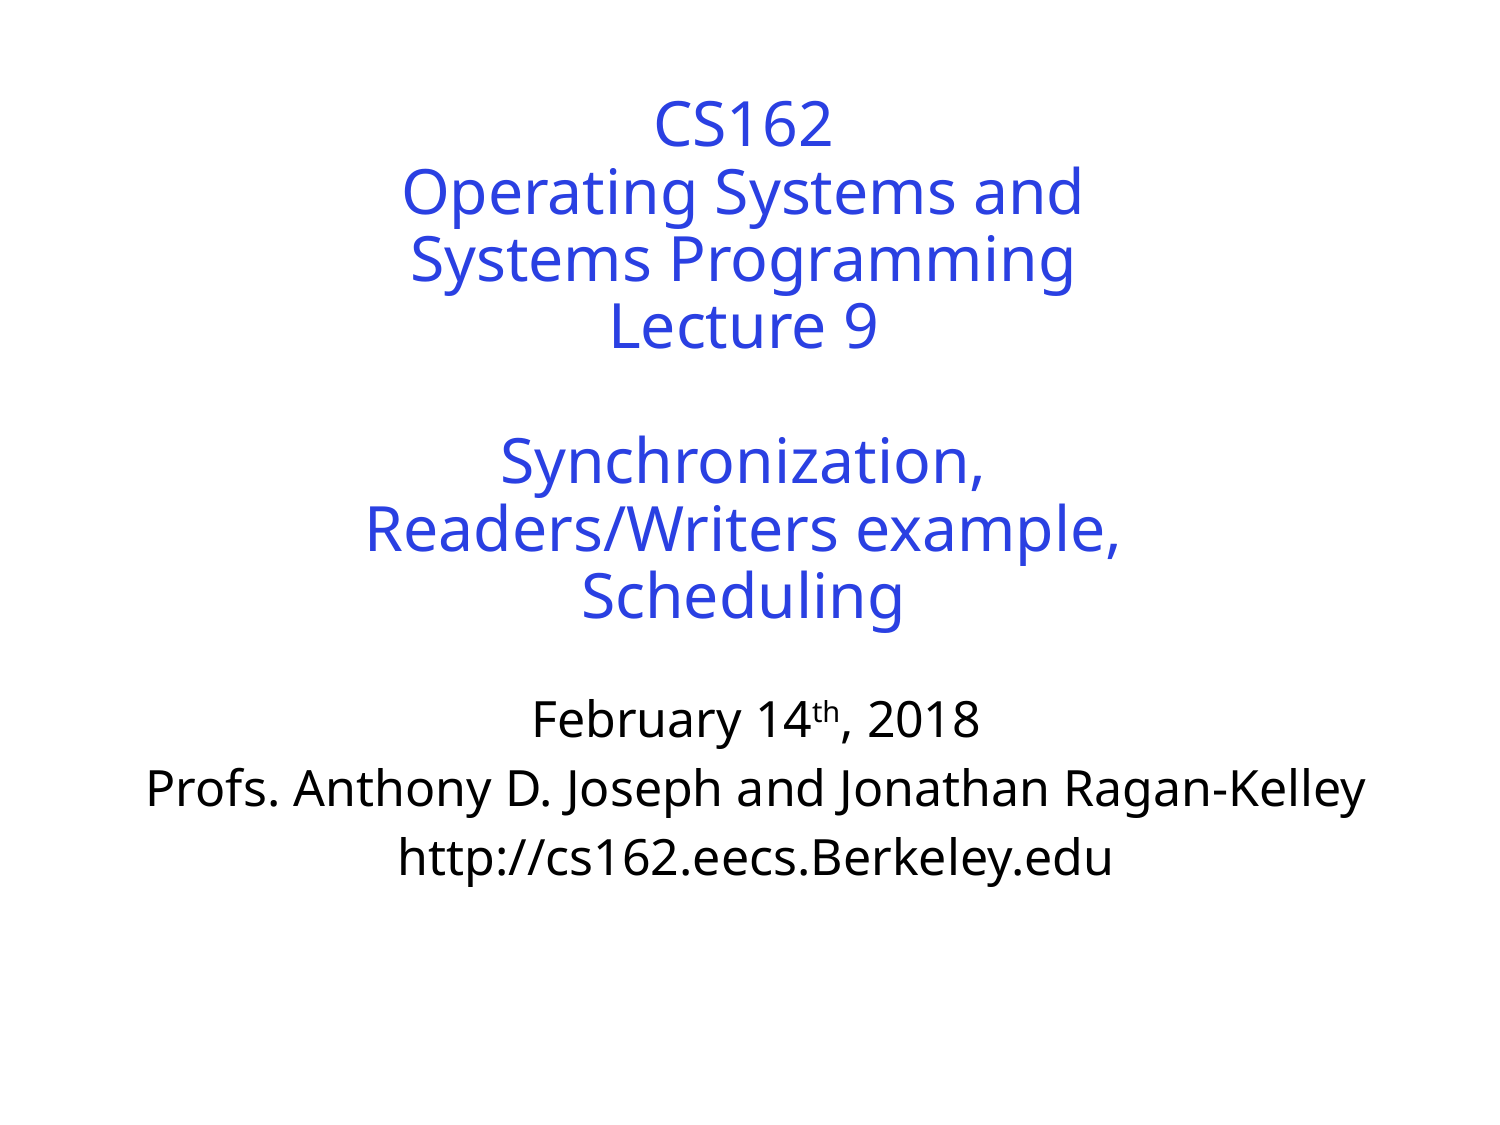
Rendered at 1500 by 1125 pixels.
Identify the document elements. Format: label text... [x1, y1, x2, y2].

subtitle February 14th, 2018 Profs. Anthony D. Joseph and Jonathan Ragan-Kelley http://cs162.eecs.Berkeley.edu [99, 687, 1413, 925]
title CS162 Operating Systems and Systems Programming Lecture 9 Synchronization, Readers/Writers example, Scheduling [99, 174, 1388, 550]
